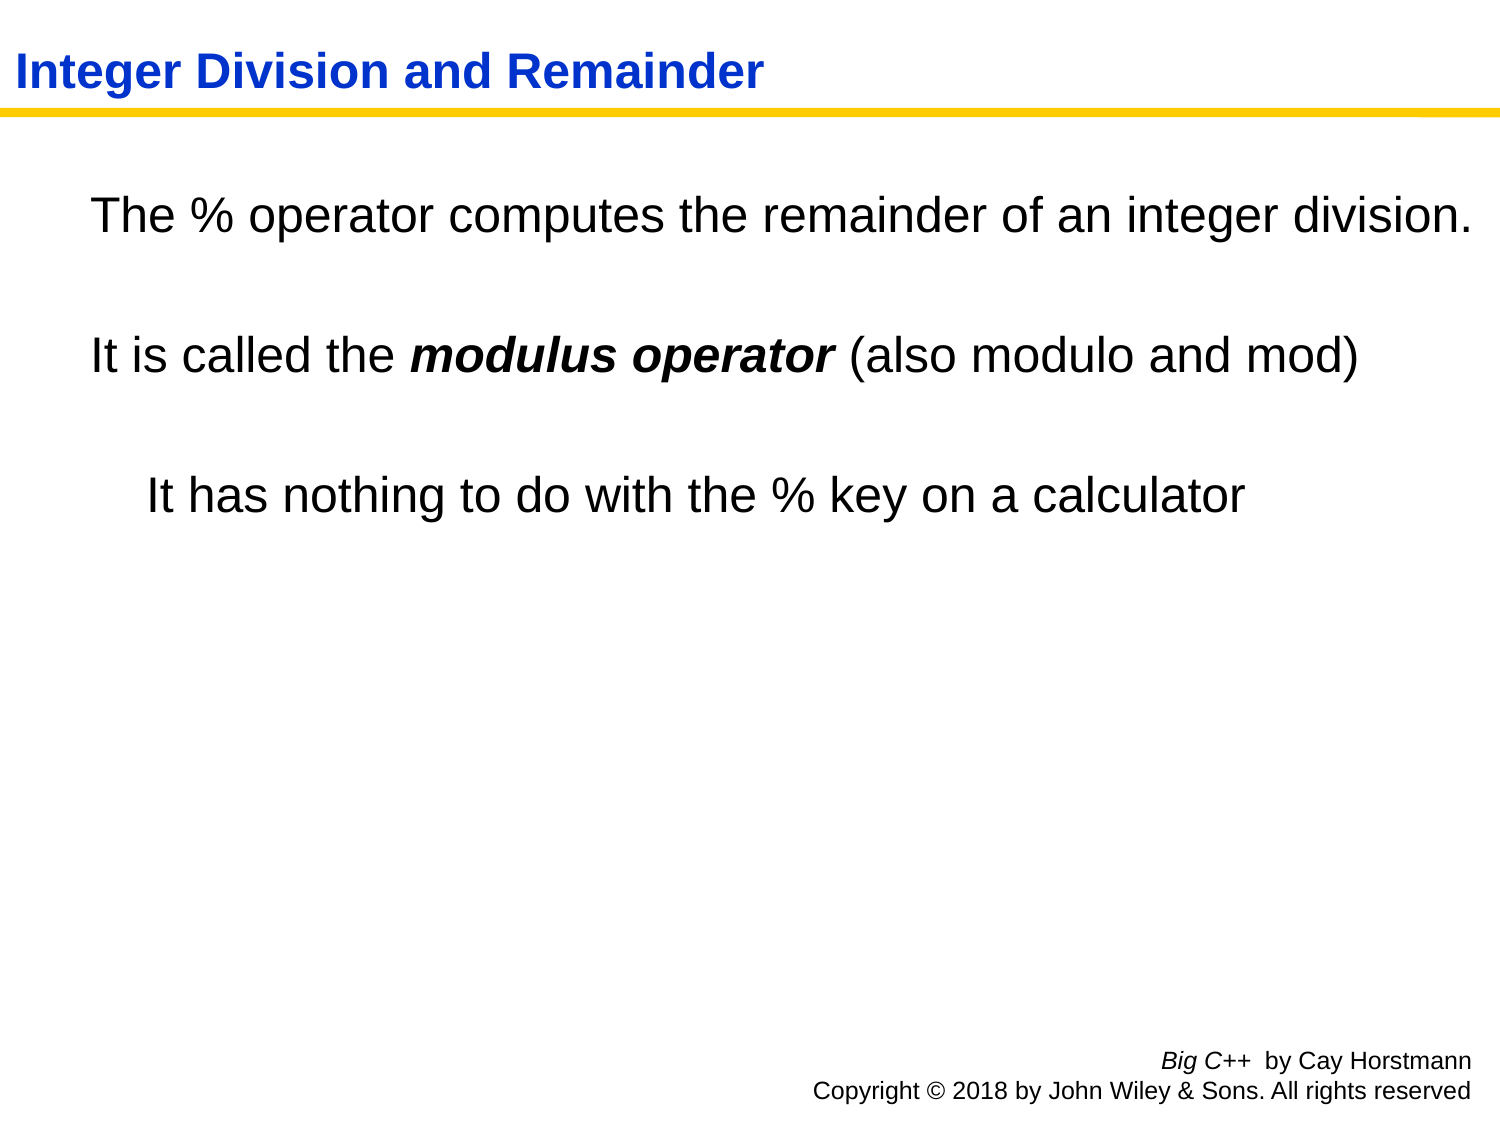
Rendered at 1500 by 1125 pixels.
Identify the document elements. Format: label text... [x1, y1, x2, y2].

text_box Big C++ by Cay Horstmann Copyright © 2018 by John Wiley & Sons. All rights reserved [624, 1037, 1488, 1100]
list The % operator computes the remainder of an integer division. It is called the modulus operator (also modulo and mod) It has nothing to do with the % key on a calculator [75, 174, 1500, 918]
title Integer Division and Remainder [0, 24, 1163, 113]
